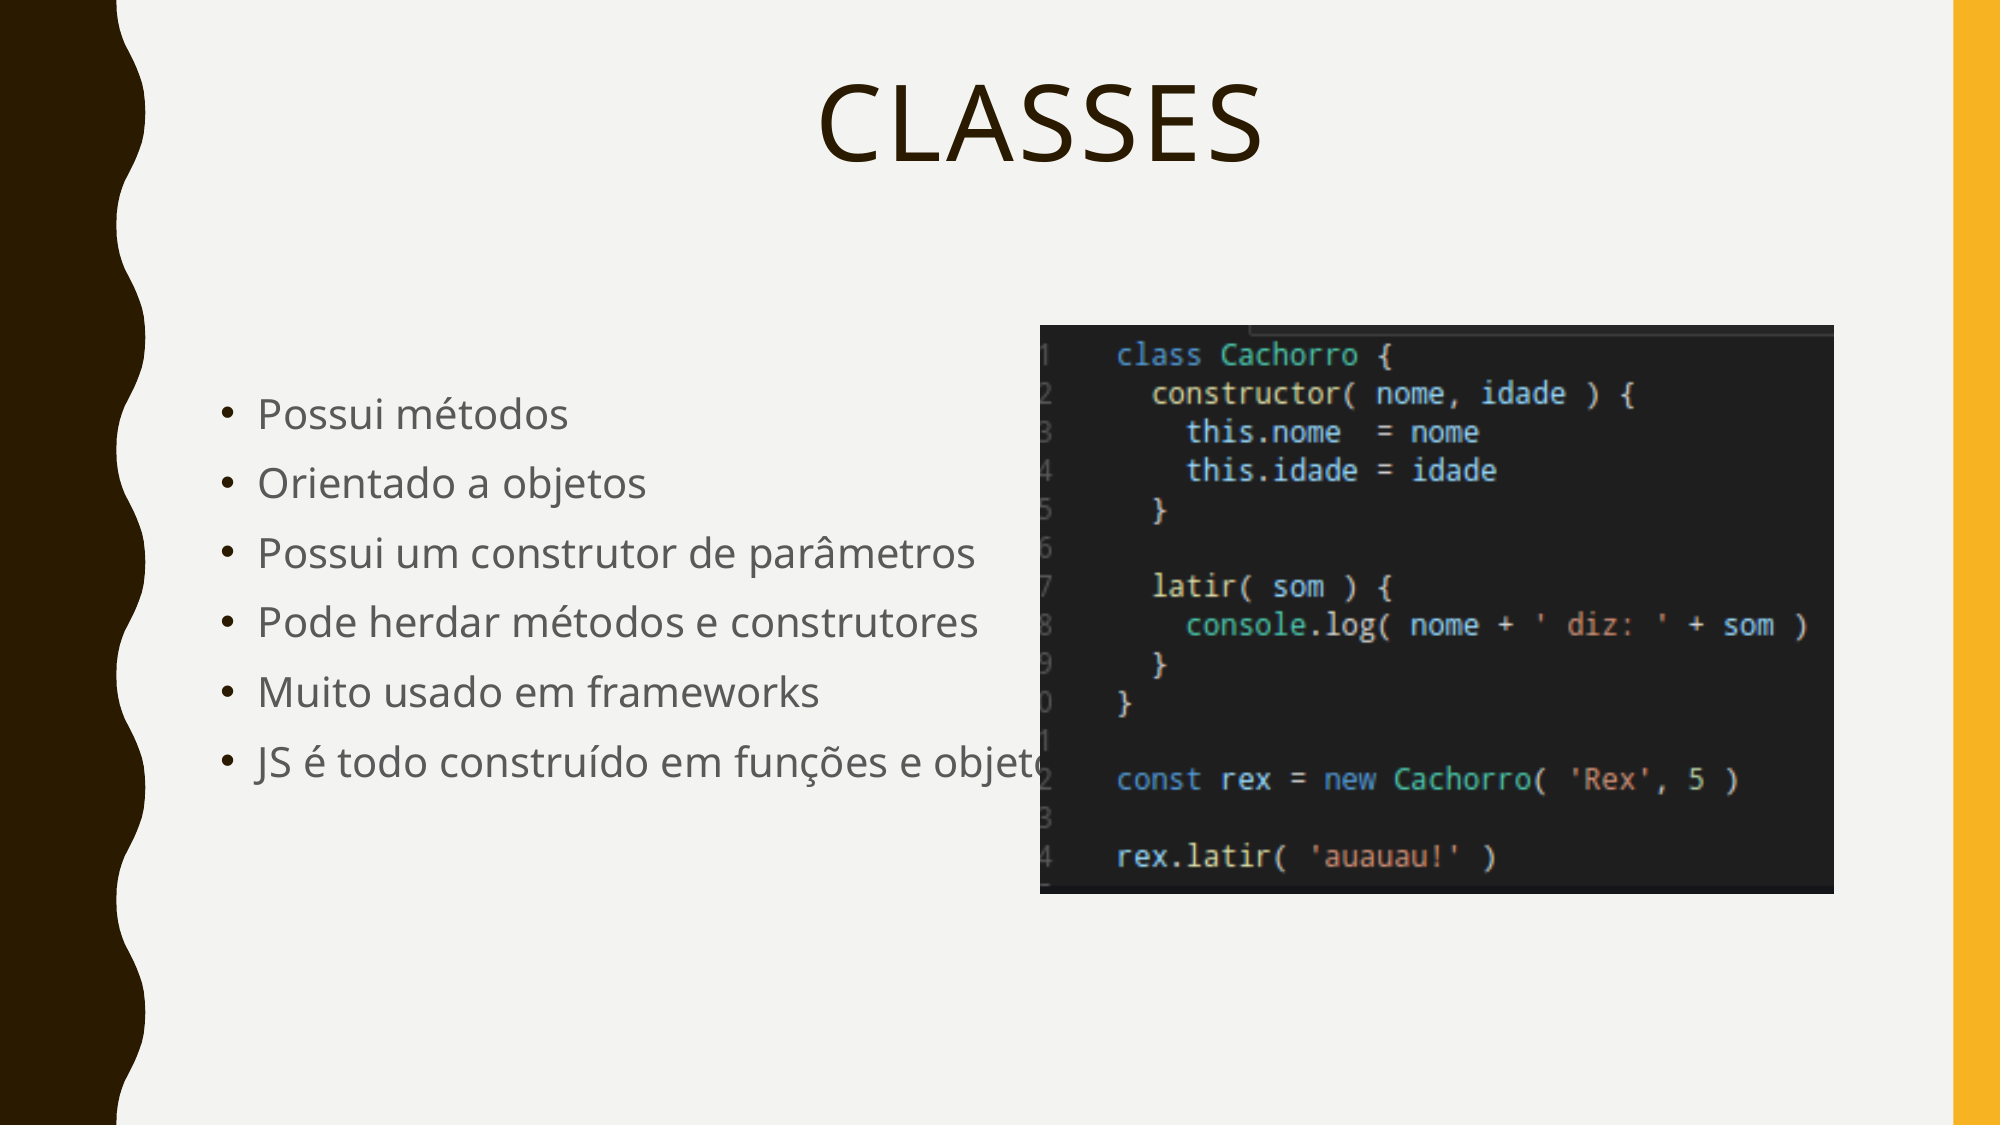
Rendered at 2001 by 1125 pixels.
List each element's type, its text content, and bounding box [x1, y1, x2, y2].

list Possui métodos Orientado a objetos Possui um construtor de parâmetros Pode herdar métodos e construtores Muito usado em frameworks JS é todo construído em funções e objetos [205, 375, 1875, 965]
picture [1040, 325, 1834, 894]
title Classes [205, 62, 1875, 308]
